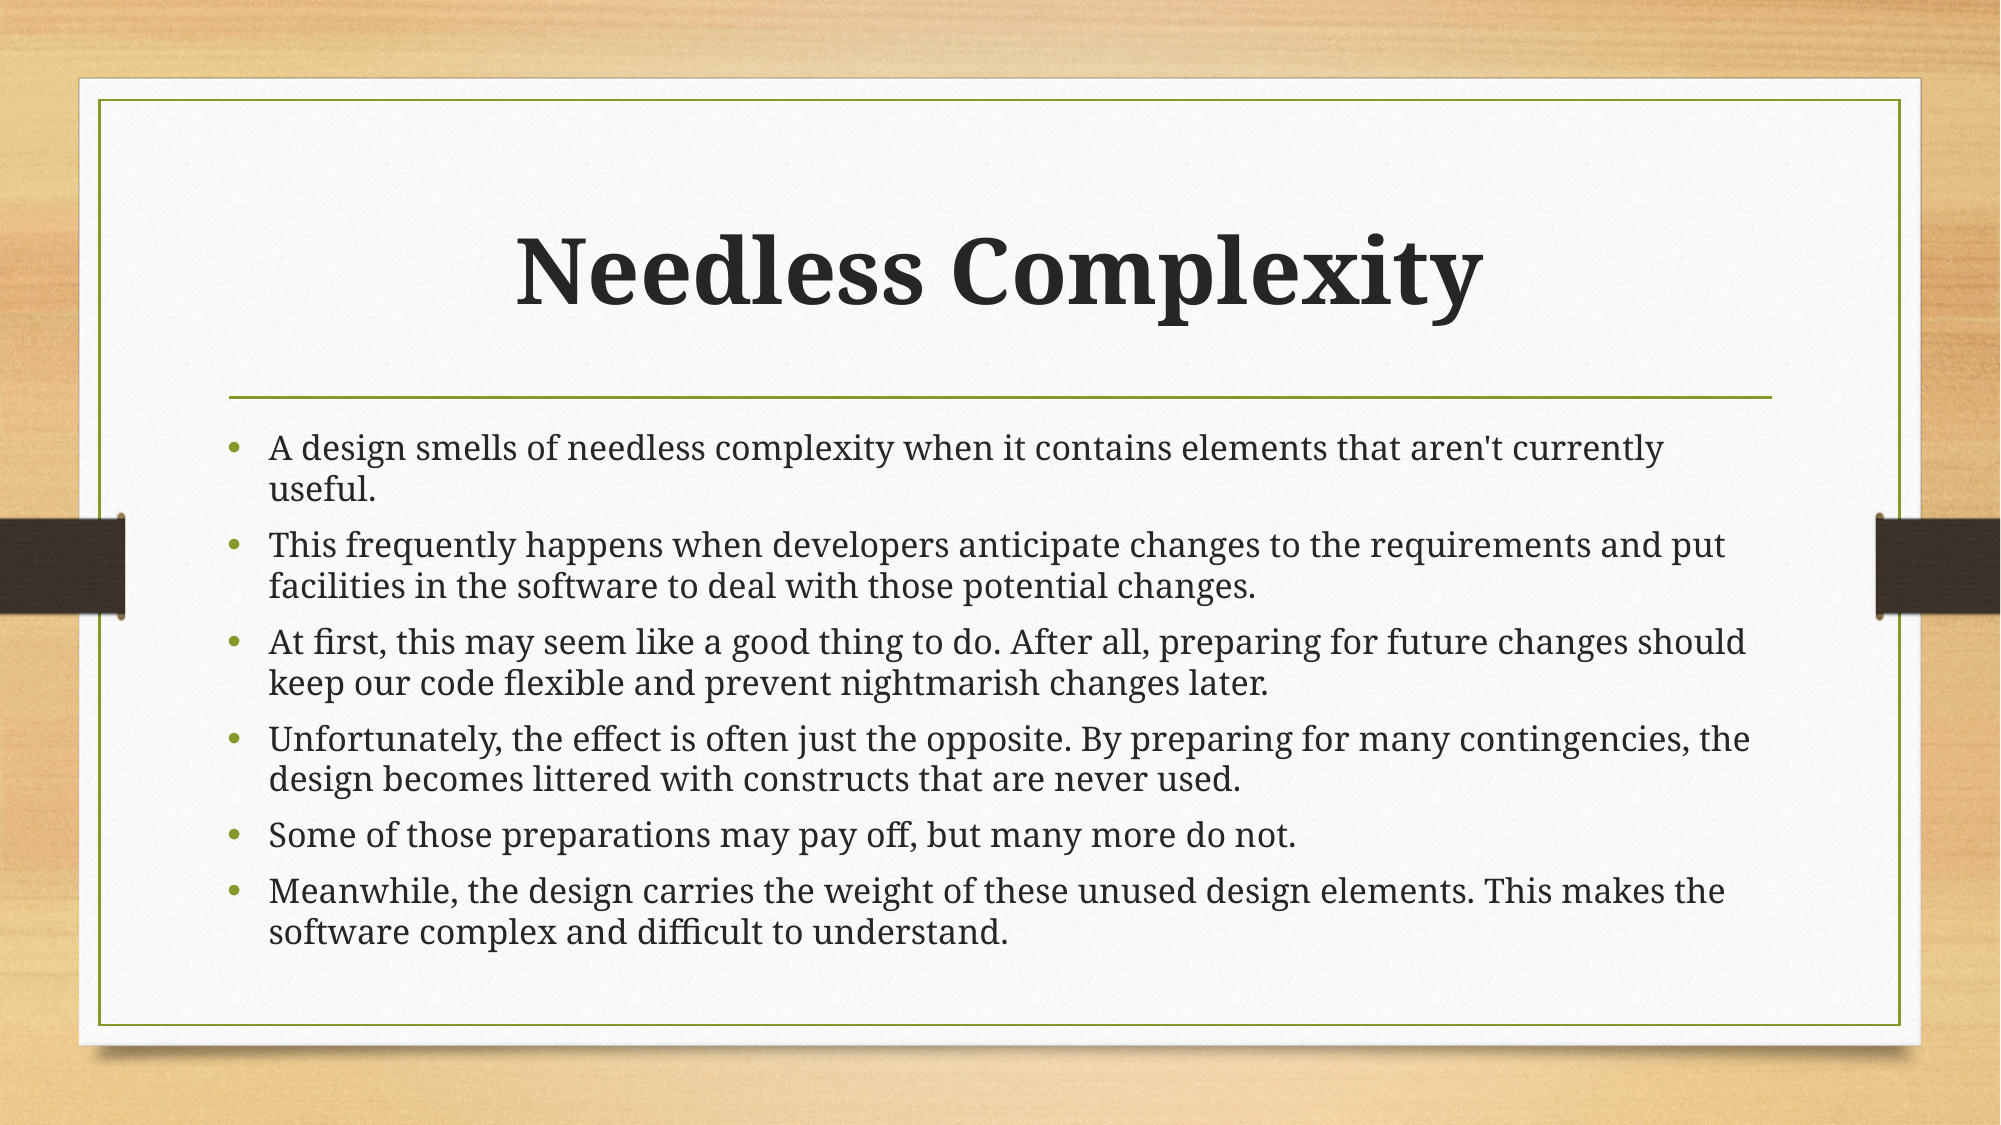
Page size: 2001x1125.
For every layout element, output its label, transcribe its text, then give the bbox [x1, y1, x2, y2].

picture [0, 0, 2001, 1125]
list A design smells of needless complexity when it contains elements that aren't currently useful. This frequently happens when developers anticipate changes to the requirements and put facilities in the software to deal with those potential changes. At first, this may seem like a good thing to do. After all, preparing for future changes should keep our code flexible and prevent nightmarish changes later. Unfortunately, the effect is often just the opposite. By preparing for many contingencies, the design becomes littered with constructs that are never used. Some of those preparations may pay off, but many more do not. Meanwhile, the design carries the weight of these unused design elements. This makes the software complex and difficult to understand. [212, 419, 1788, 964]
title Needless Complexity [212, 161, 1788, 375]
